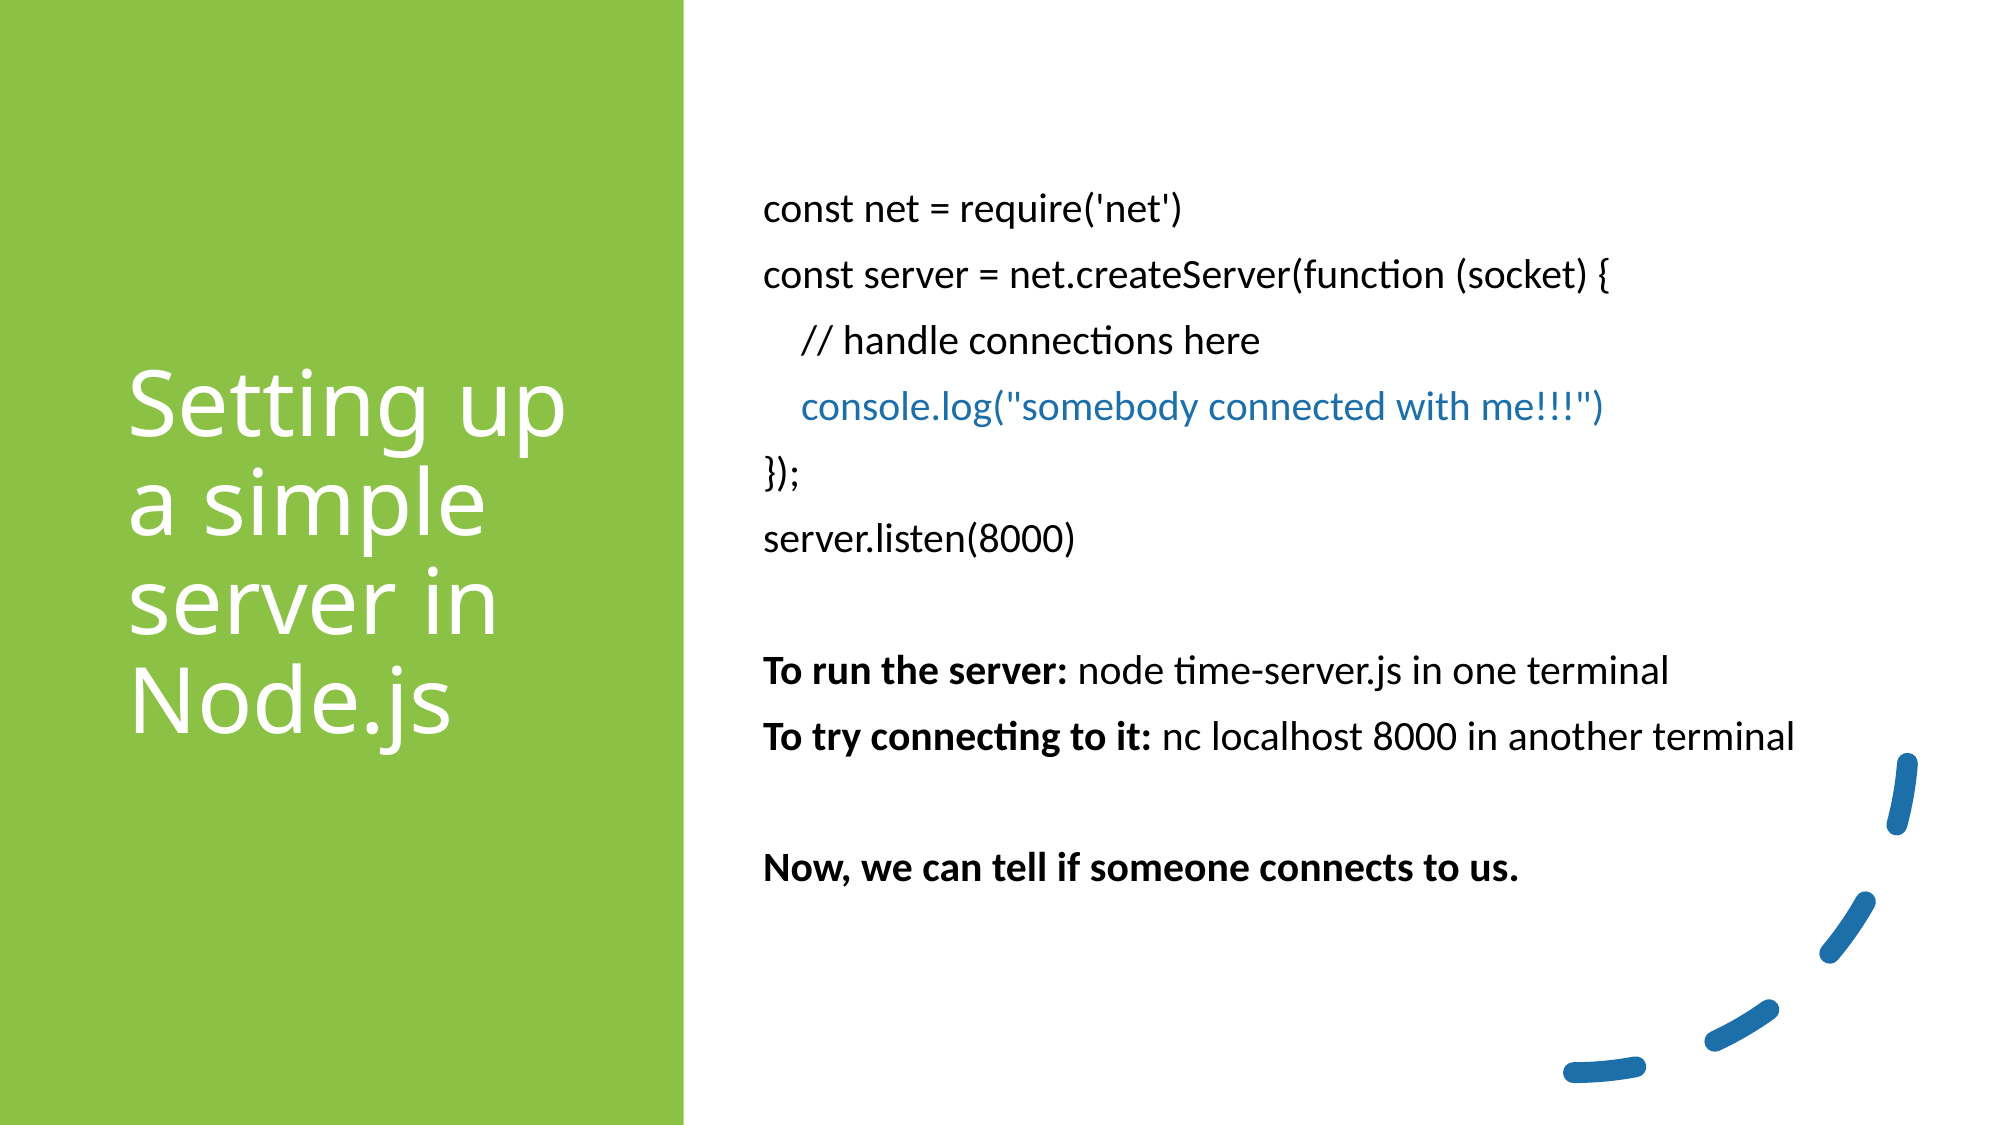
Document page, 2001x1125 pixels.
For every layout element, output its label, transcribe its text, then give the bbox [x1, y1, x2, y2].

title Setting up a simple server in Node.js [112, 97, 638, 1014]
text_box [685, 0, 2000, 1125]
text_box [0, 0, 685, 1125]
list const net = require('net') const server = net.createServer(function (socket) { // handle connections here console.log("somebody connected with me!!!") }); server.listen(8000) To run the server: node time-server.js in one terminal To try connecting to it: nc localhost 8000 in another terminal Now, we can tell if someone connects to us. [748, 64, 1881, 1014]
text_box [1572, 1014, 1764, 1074]
text_box [1881, 737, 1909, 872]
